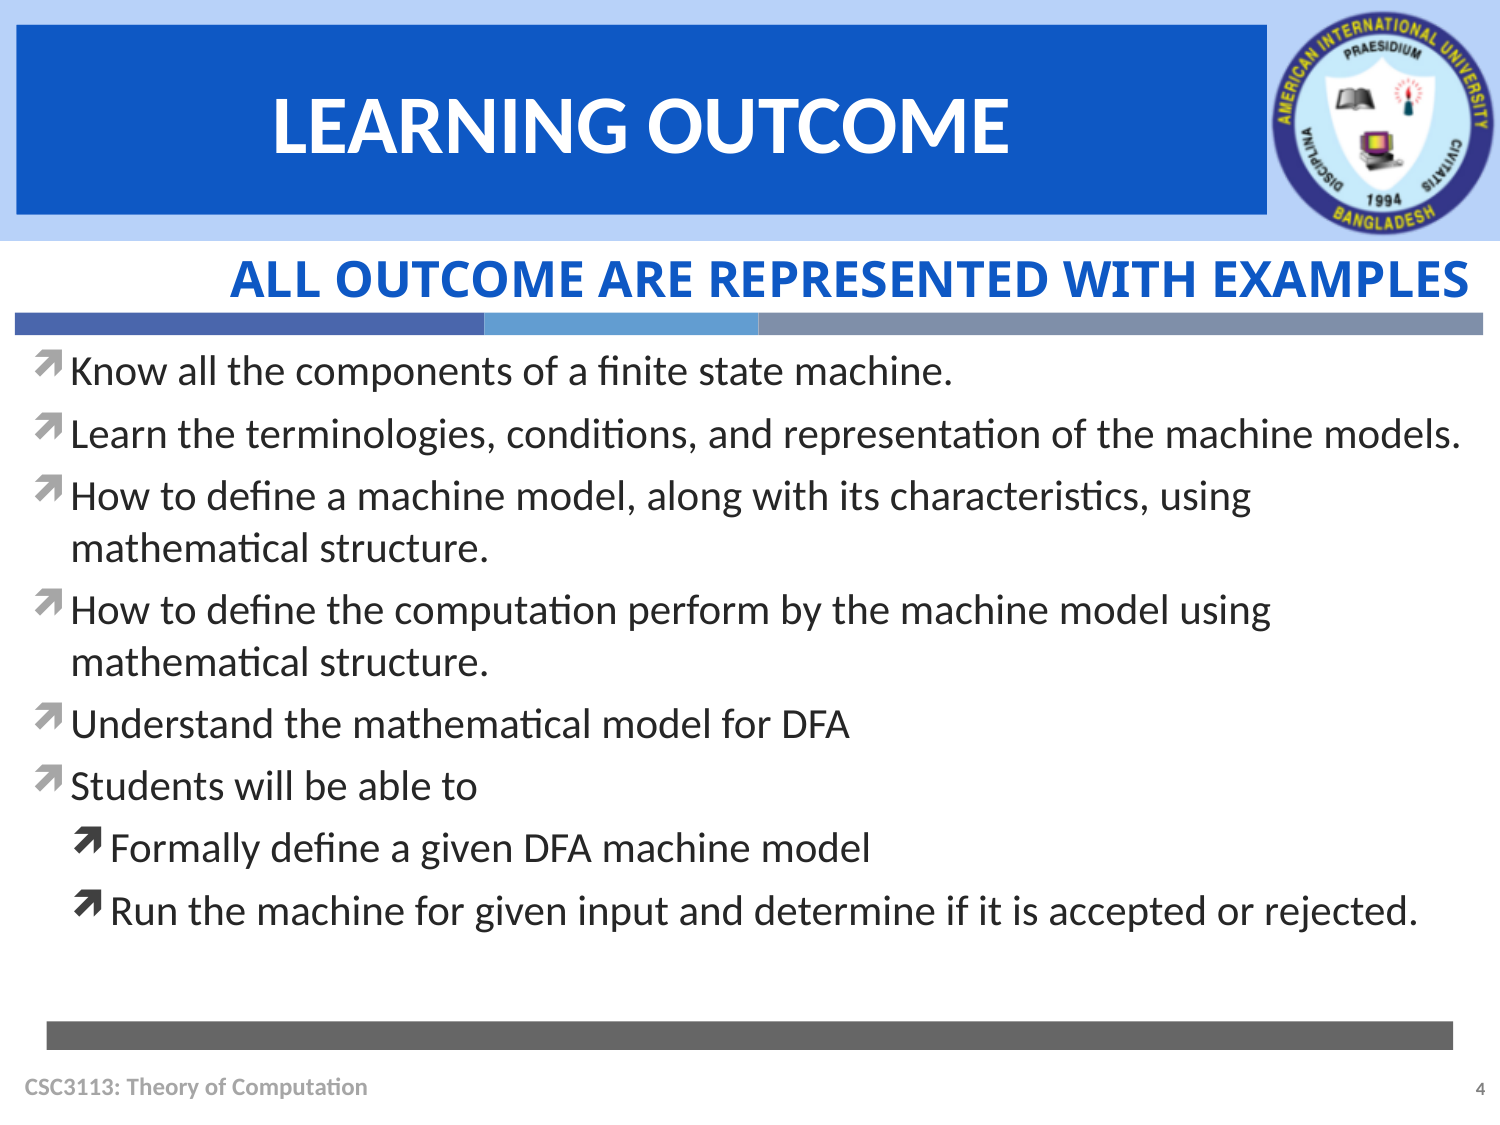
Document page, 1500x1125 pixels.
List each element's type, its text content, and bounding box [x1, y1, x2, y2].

footer CSC3113: Theory of Computation [10, 1055, 1015, 1116]
picture [1267, 6, 1500, 241]
list Know all the components of a finite state machine. Learn the terminologies, conditions, and representation of the machine models. How to define a machine model, along with its characteristics, using mathematical structure. How to define the computation perform by the machine model using mathematical structure. Understand the mathematical model for DFA Students will be able to Formally define a given DFA machine model Run the machine for given input and determine if it is accepted or rejected. [16, 335, 1484, 1016]
subtitle All outcome are represented with examples [16, 239, 1486, 320]
